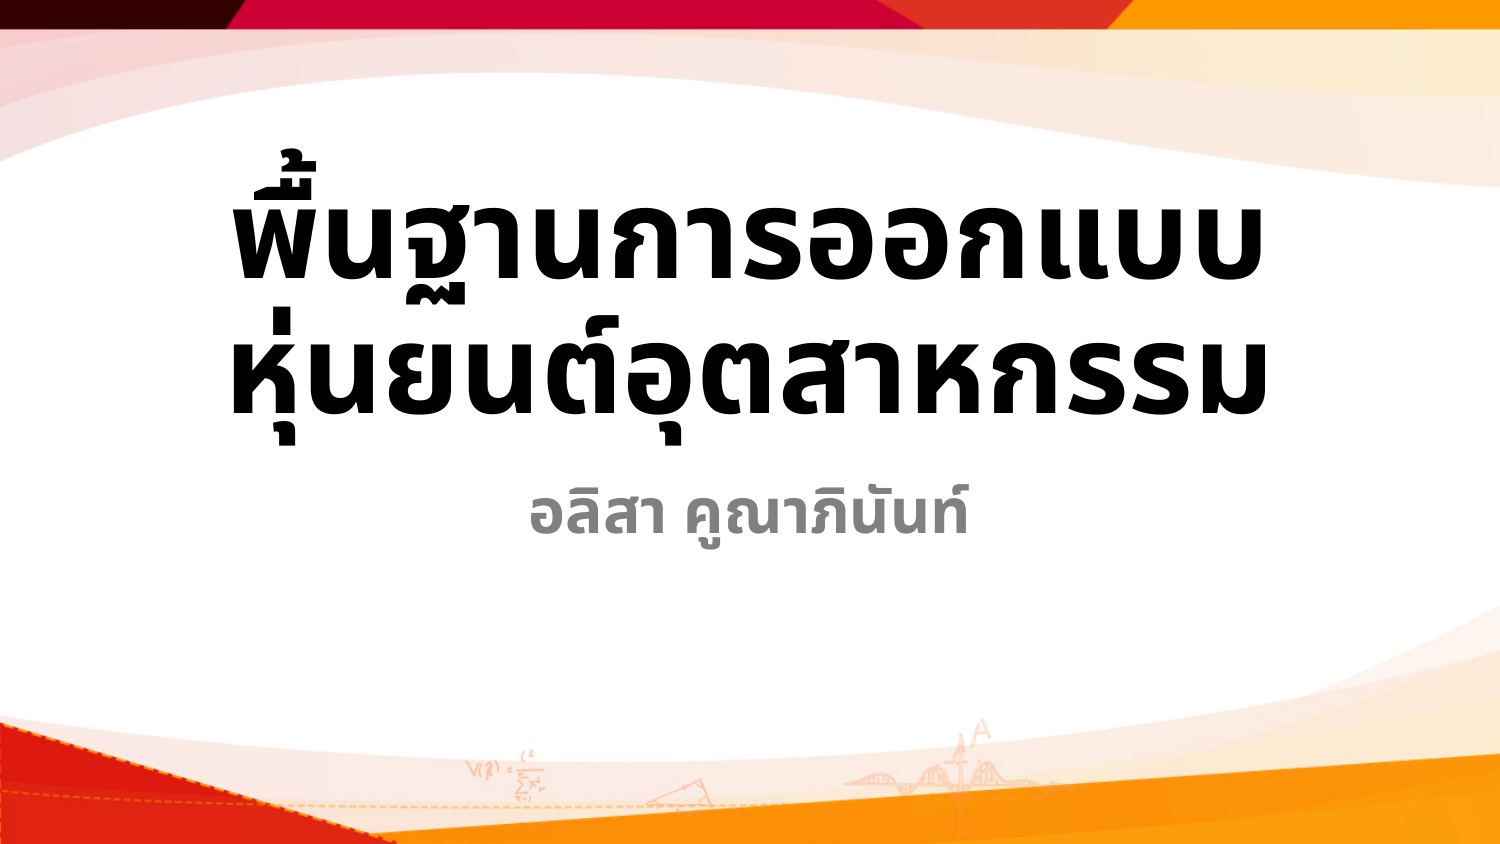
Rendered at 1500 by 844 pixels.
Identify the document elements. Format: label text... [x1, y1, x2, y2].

subtitle อลิสา คูณาภินันท์ [187, 471, 1313, 676]
picture [0, 0, 1500, 844]
title พื้นฐานการออกแบบหุ่นยนต์อุตสาหกรรม [187, 154, 1313, 448]
